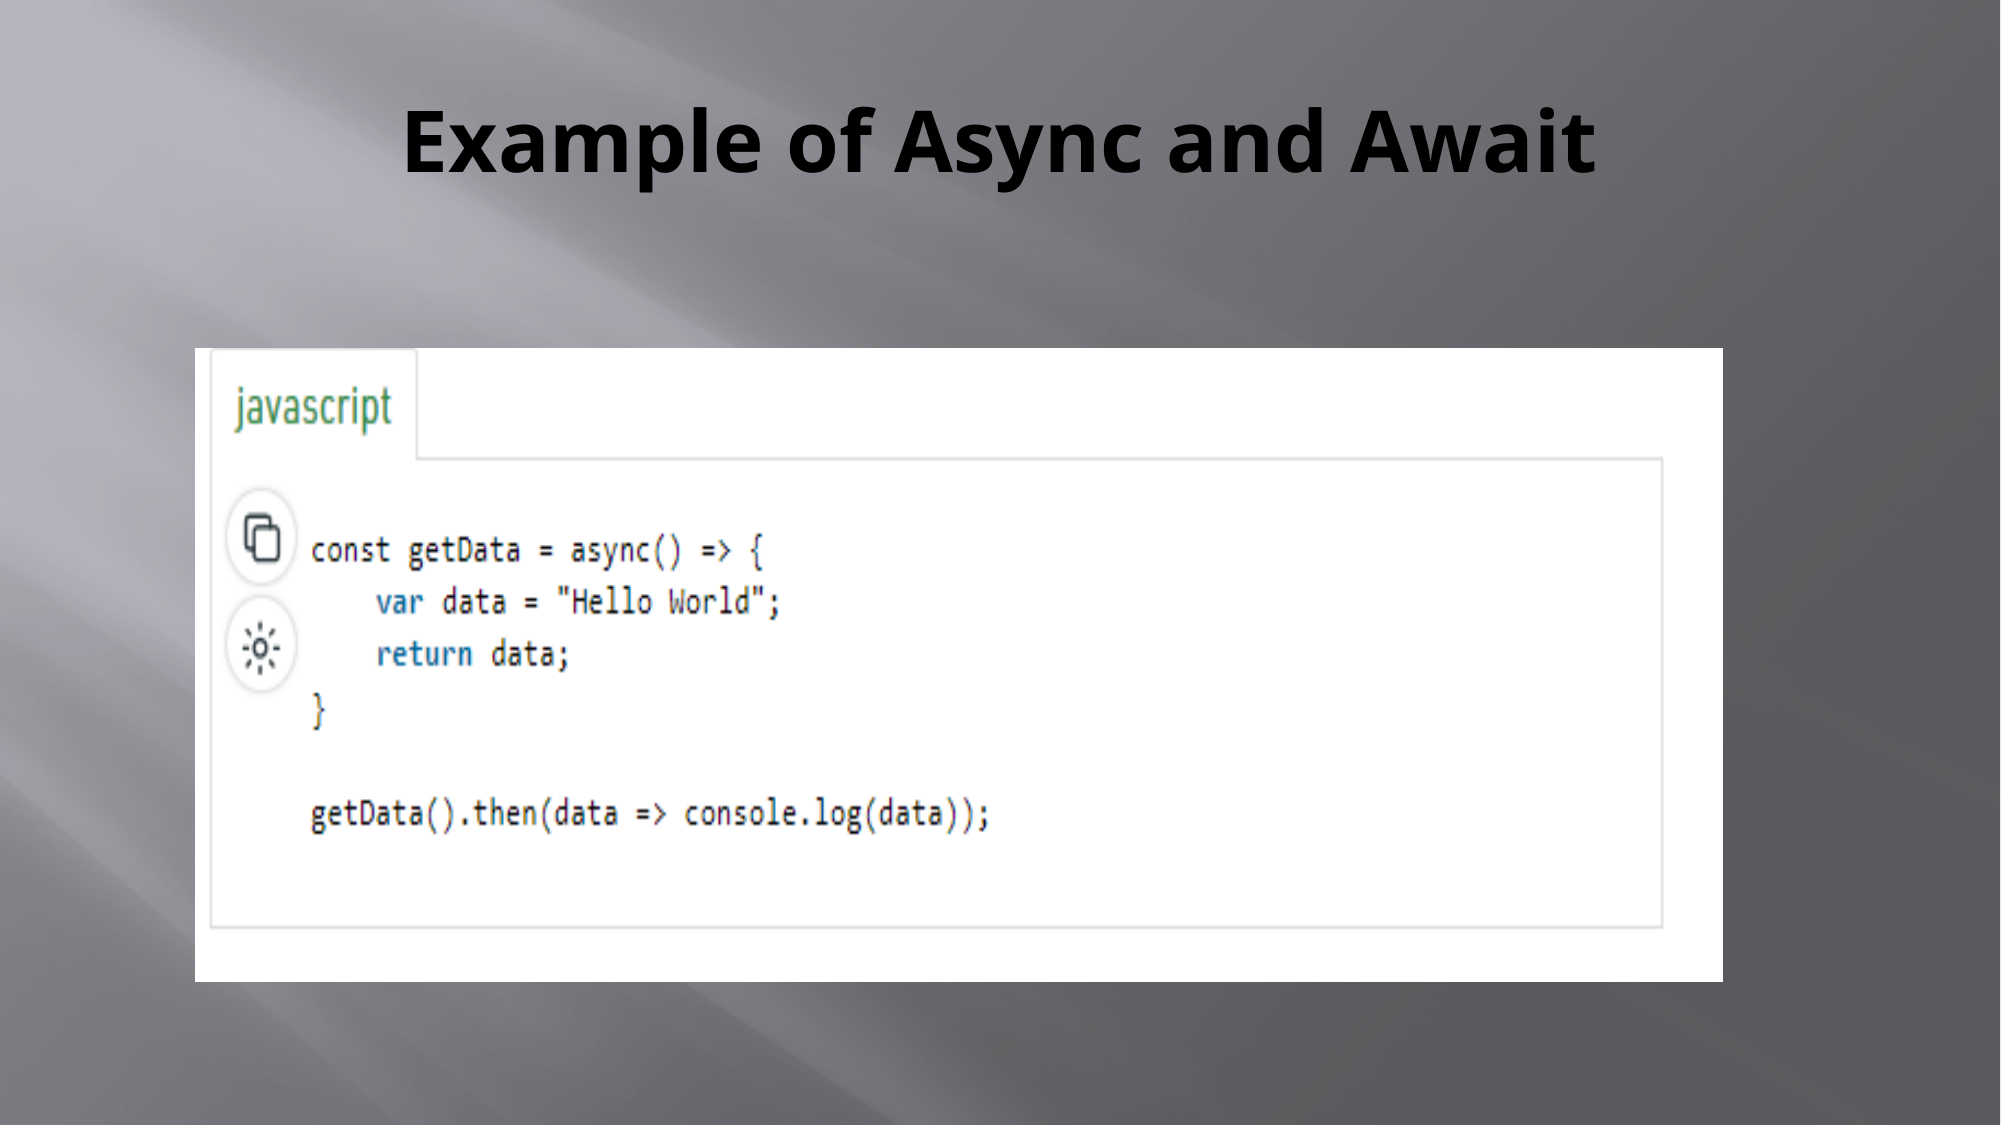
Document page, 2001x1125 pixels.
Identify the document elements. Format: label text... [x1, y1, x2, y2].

title Example of Async and Await [99, 45, 1900, 233]
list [194, 348, 1724, 982]
